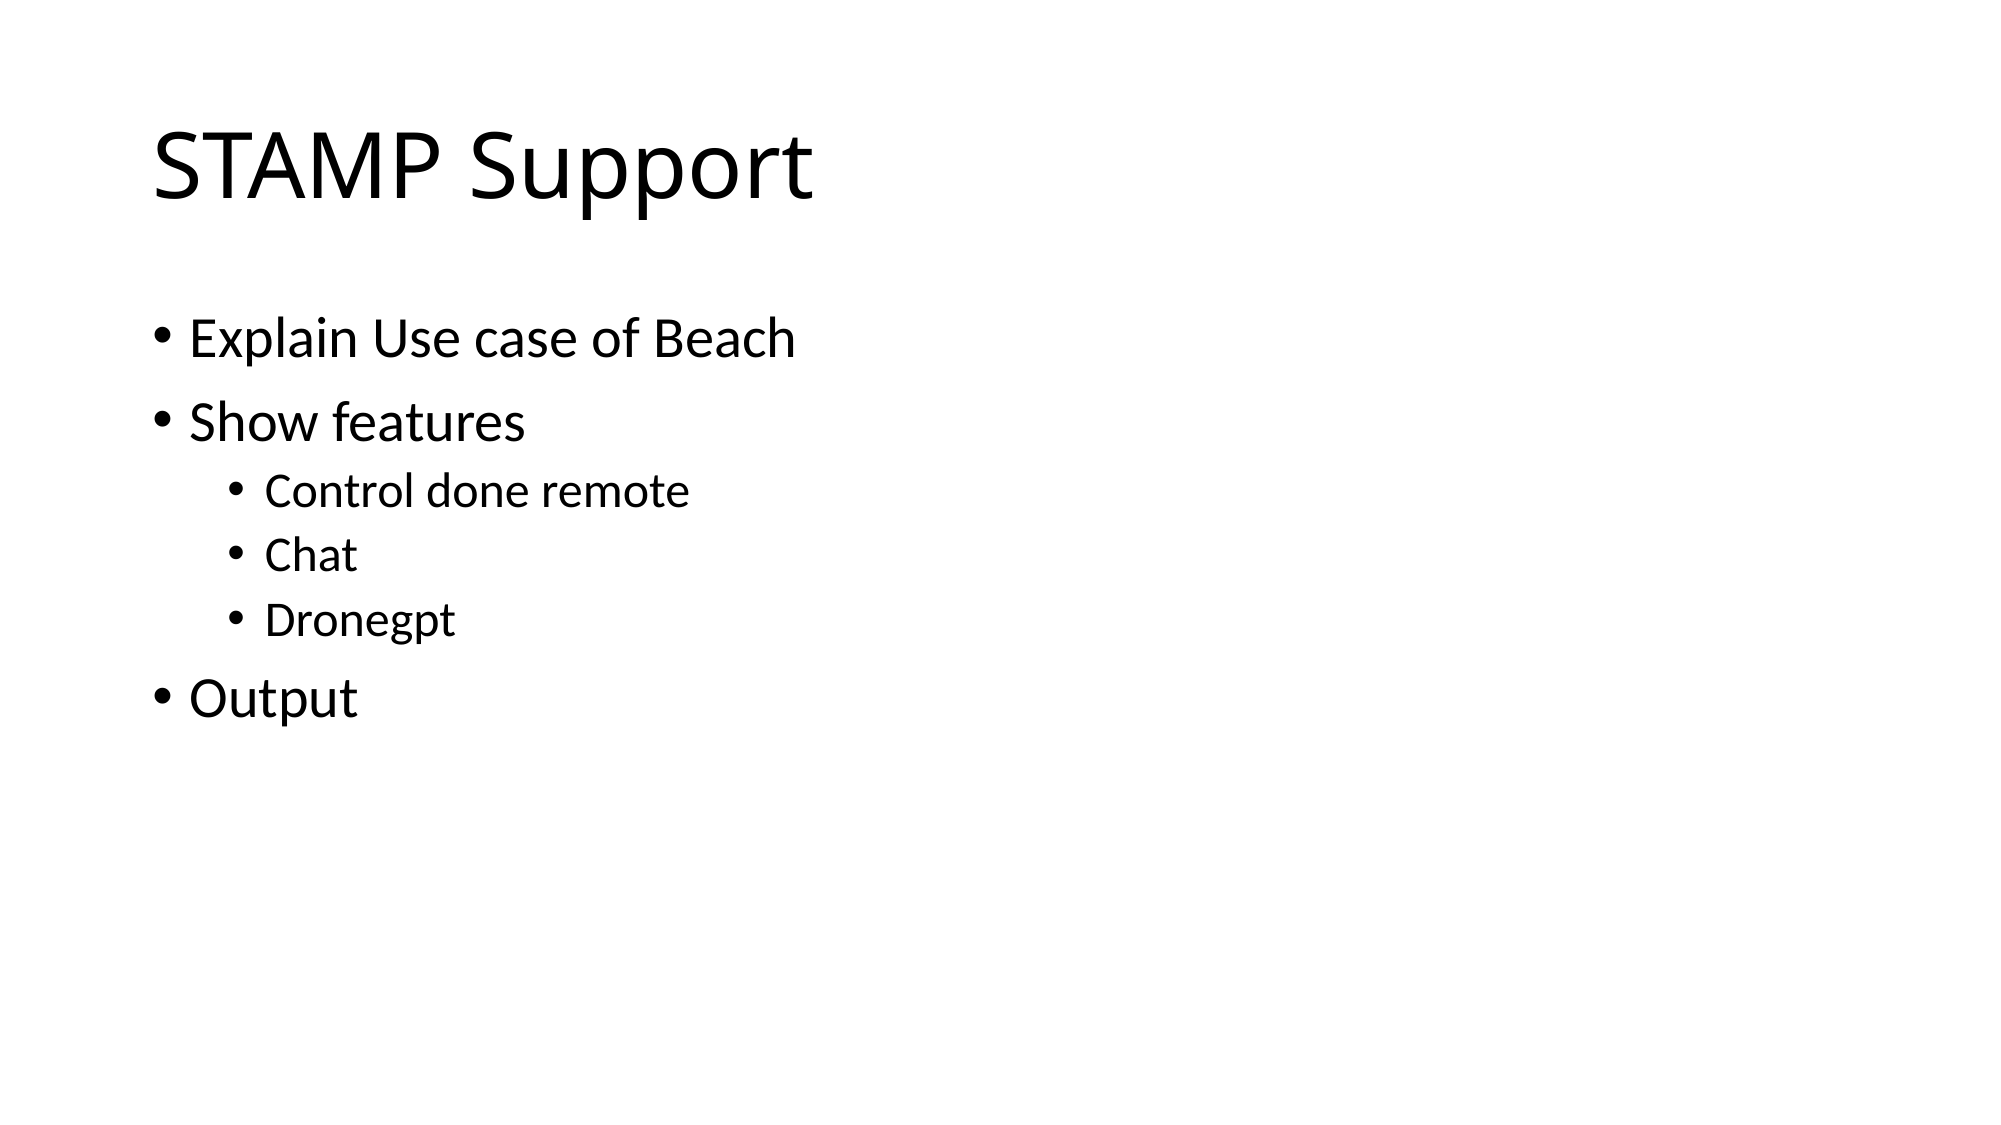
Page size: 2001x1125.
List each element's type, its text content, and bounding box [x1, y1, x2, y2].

title STAMP Support [137, 59, 1863, 278]
list Explain Use case of Beach Show features Control done remote Chat Dronegpt Output [137, 299, 1863, 1014]
